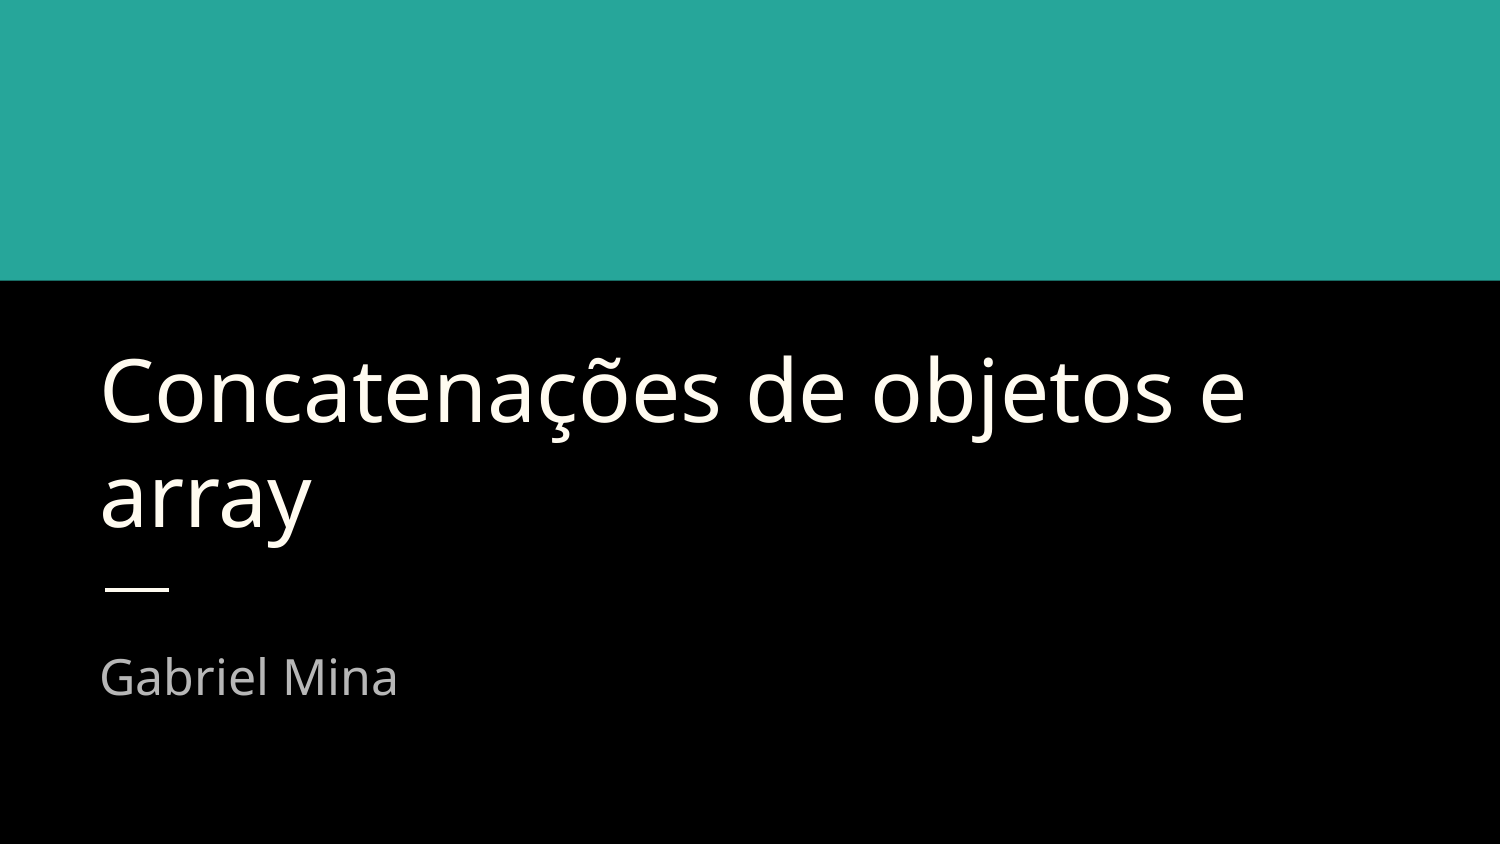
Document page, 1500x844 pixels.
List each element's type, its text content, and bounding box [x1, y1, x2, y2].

title Concatenações de objetos e array [84, 310, 1416, 561]
subtitle Gabriel Mina [84, 630, 1416, 760]
